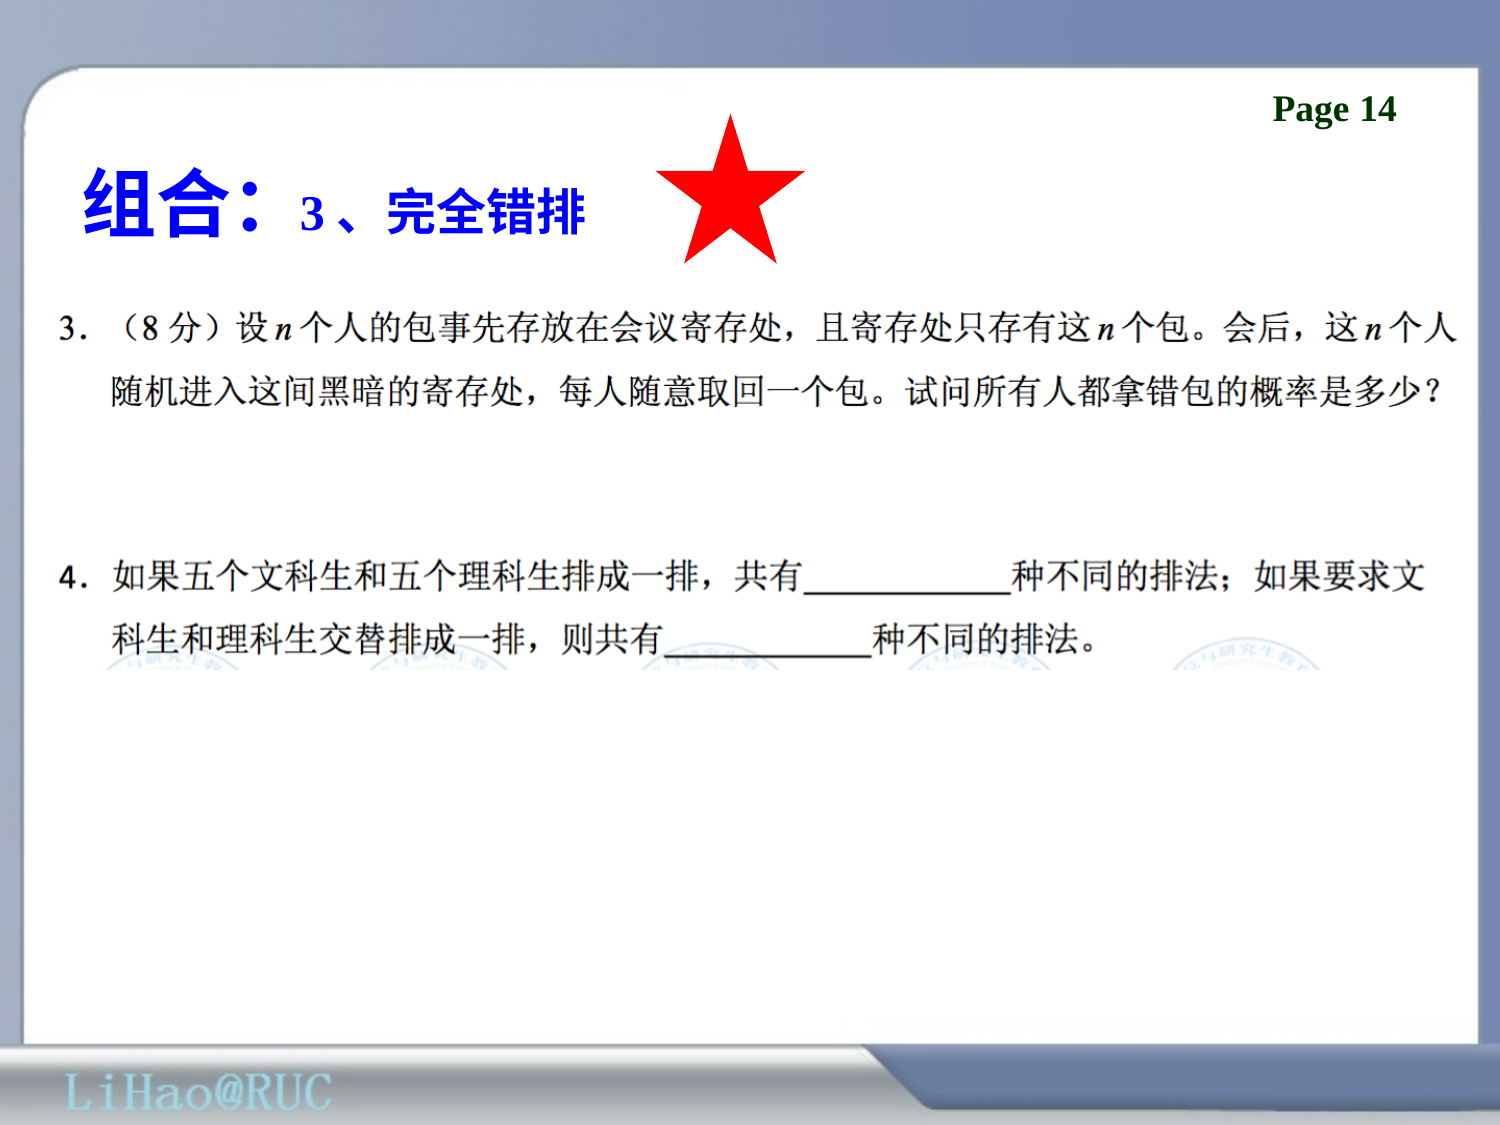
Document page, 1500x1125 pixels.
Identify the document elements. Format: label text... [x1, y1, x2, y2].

text_box 组合： [66, 148, 321, 254]
text_box 3、完全错排 [285, 172, 602, 248]
text_box [655, 113, 806, 264]
picture [0, 0, 1500, 1125]
